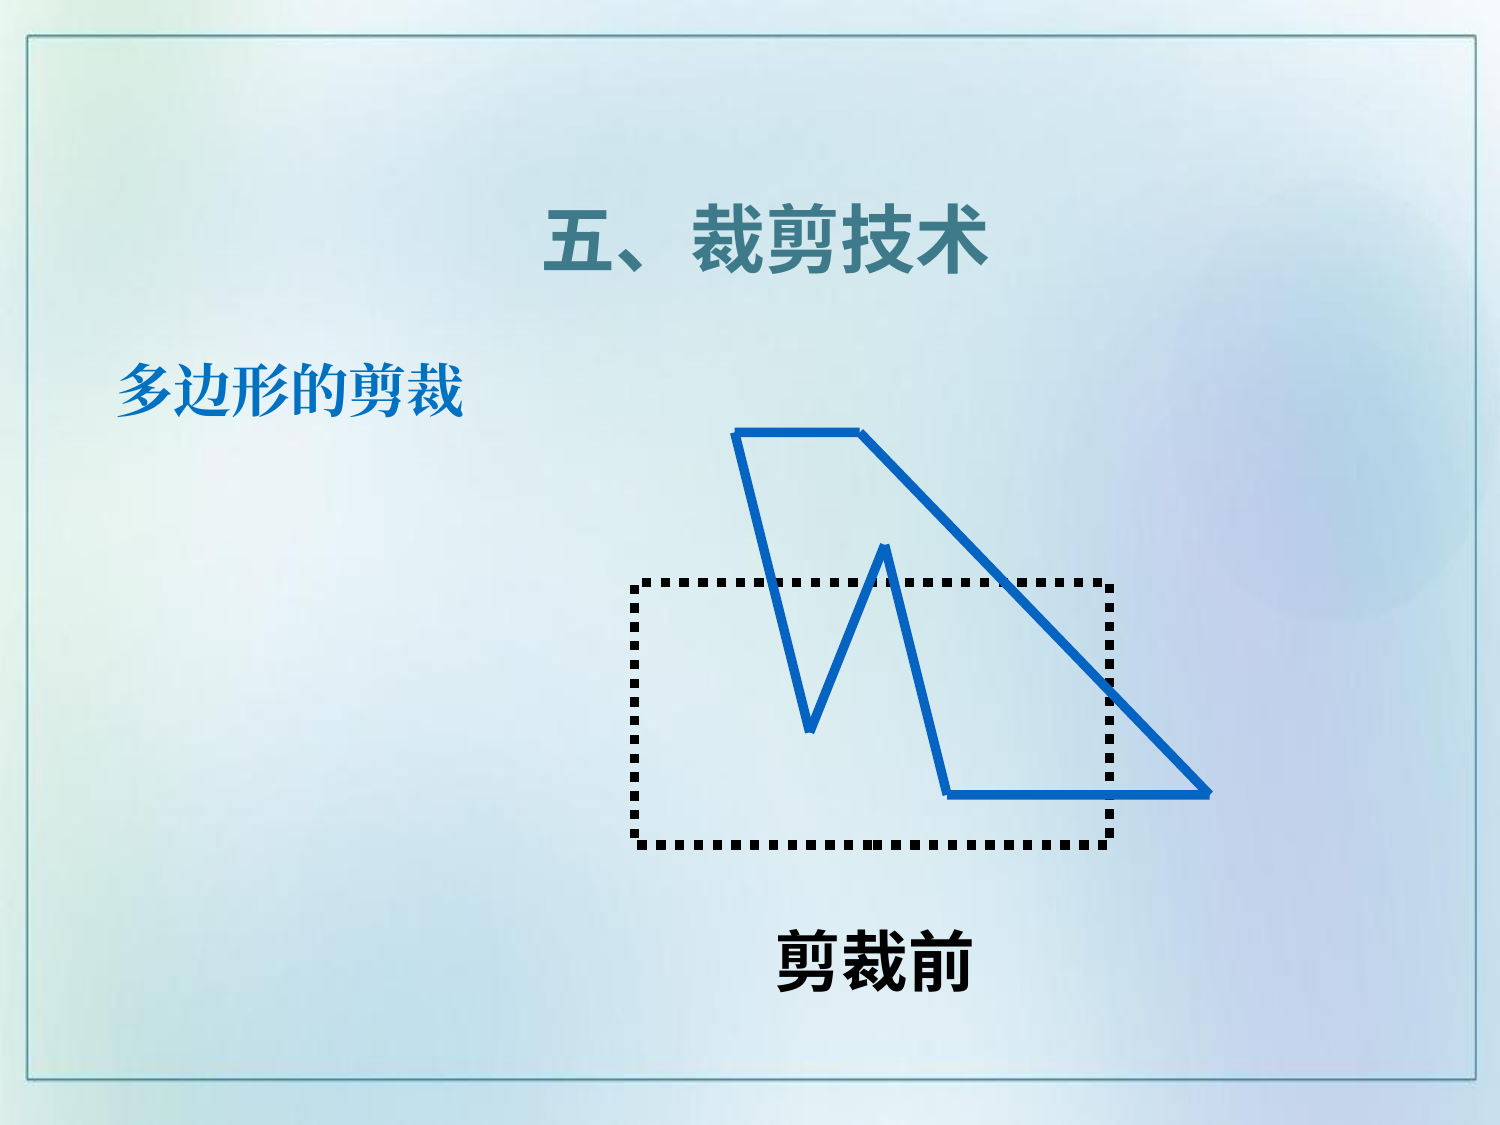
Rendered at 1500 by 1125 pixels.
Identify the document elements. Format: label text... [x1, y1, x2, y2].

text_box 剪裁前 [759, 912, 990, 1007]
picture [0, 0, 1500, 1125]
text_box [634, 582, 1110, 845]
title 多边形的剪裁 [100, 290, 1379, 484]
text_box 五、裁剪技术 [64, 184, 1466, 290]
